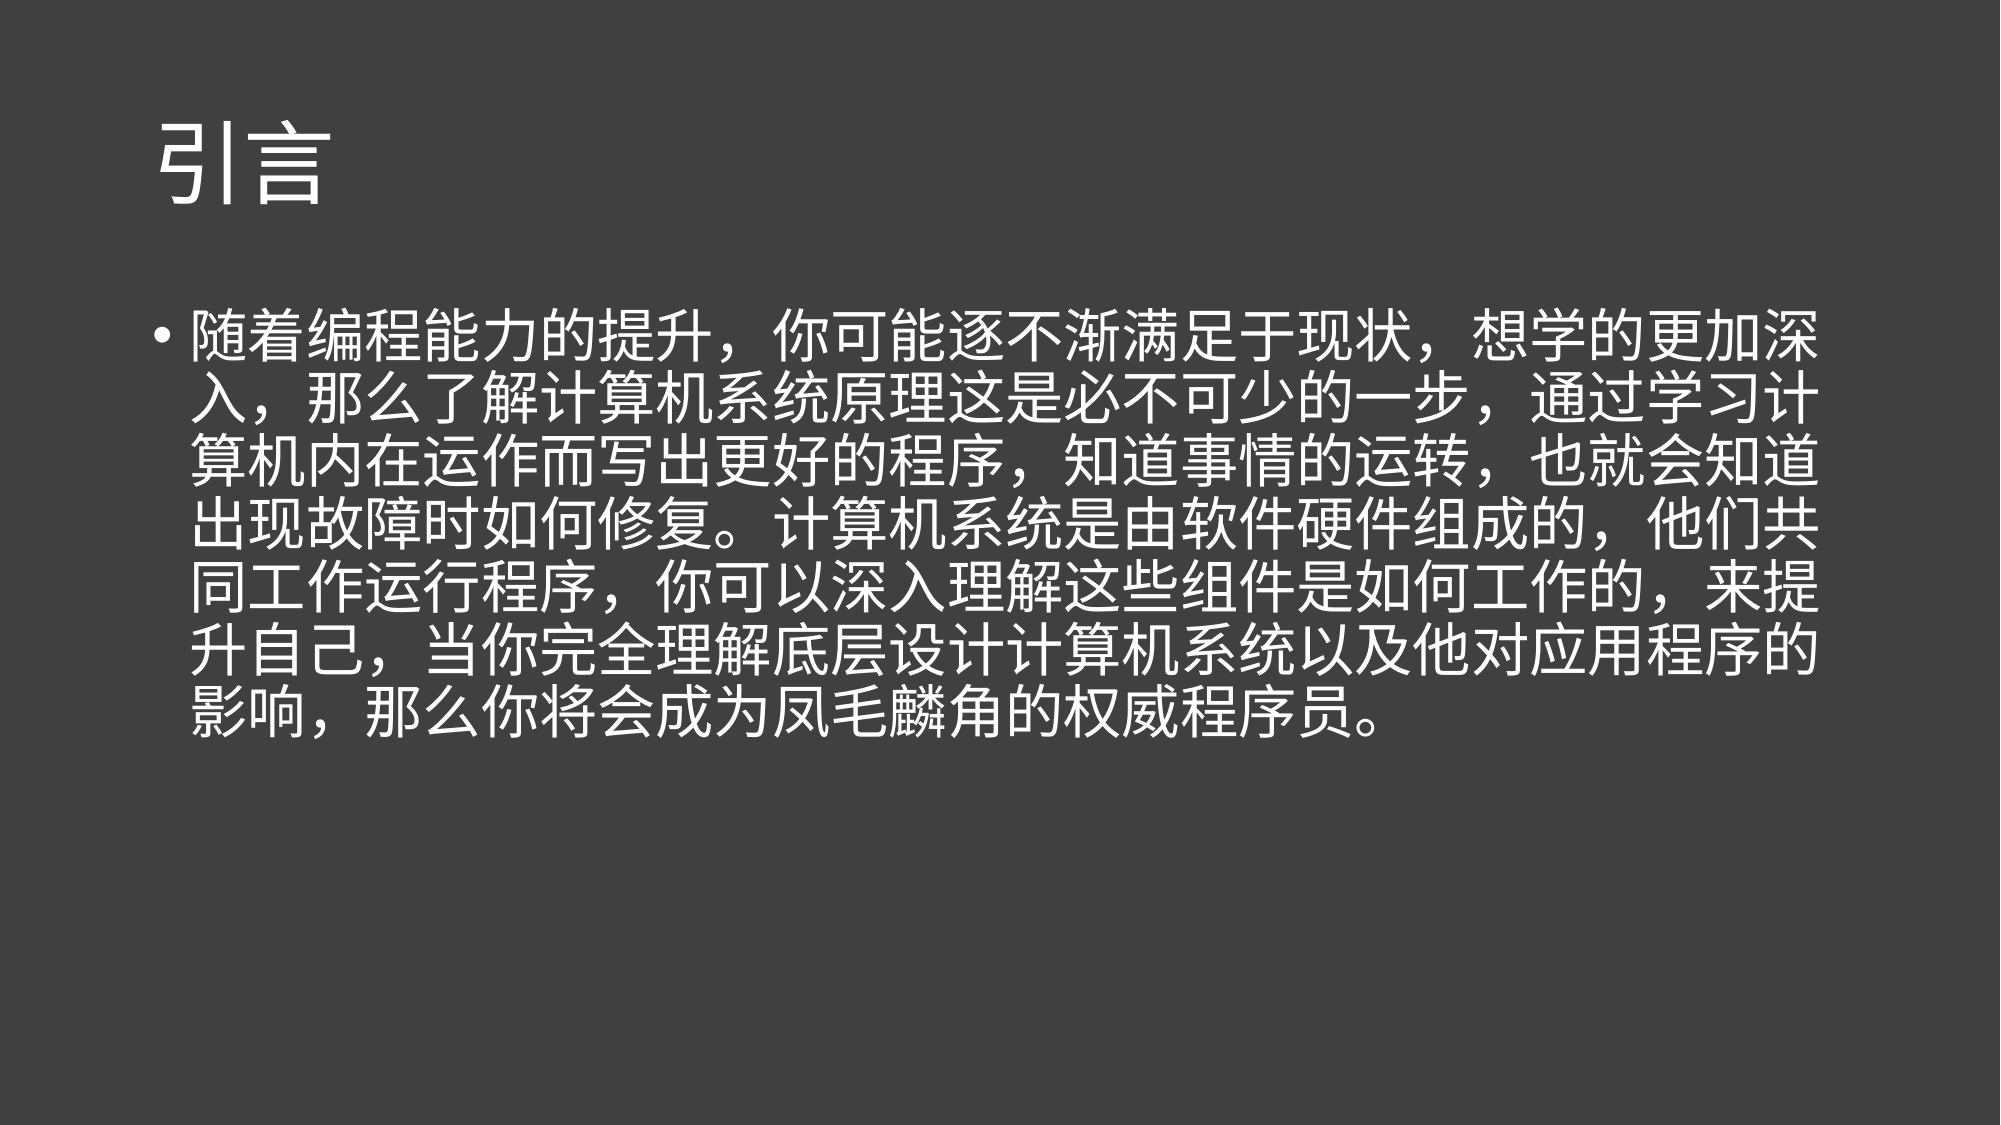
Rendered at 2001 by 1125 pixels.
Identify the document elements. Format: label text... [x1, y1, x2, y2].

text_box 随着编程能力的提升，你可能逐不渐满足于现状，想学的更加深入，那么了解计算机系统原理这是必不可少的一步，通过学习计算机内在运作而写出更好的程序，知道事情的运转，也就会知道出现故障时如何修复。计算机系统是由软件硬件组成的，他们共同工作运行程序，你可以深入理解这些组件是如何工作的，来提升自己，当你完全理解底层设计计算机系统以及他对应用程序的影响，那么你将会成为凤毛麟角的权威程序员。 [137, 299, 1863, 1014]
text_box 引言 [137, 59, 1863, 277]
